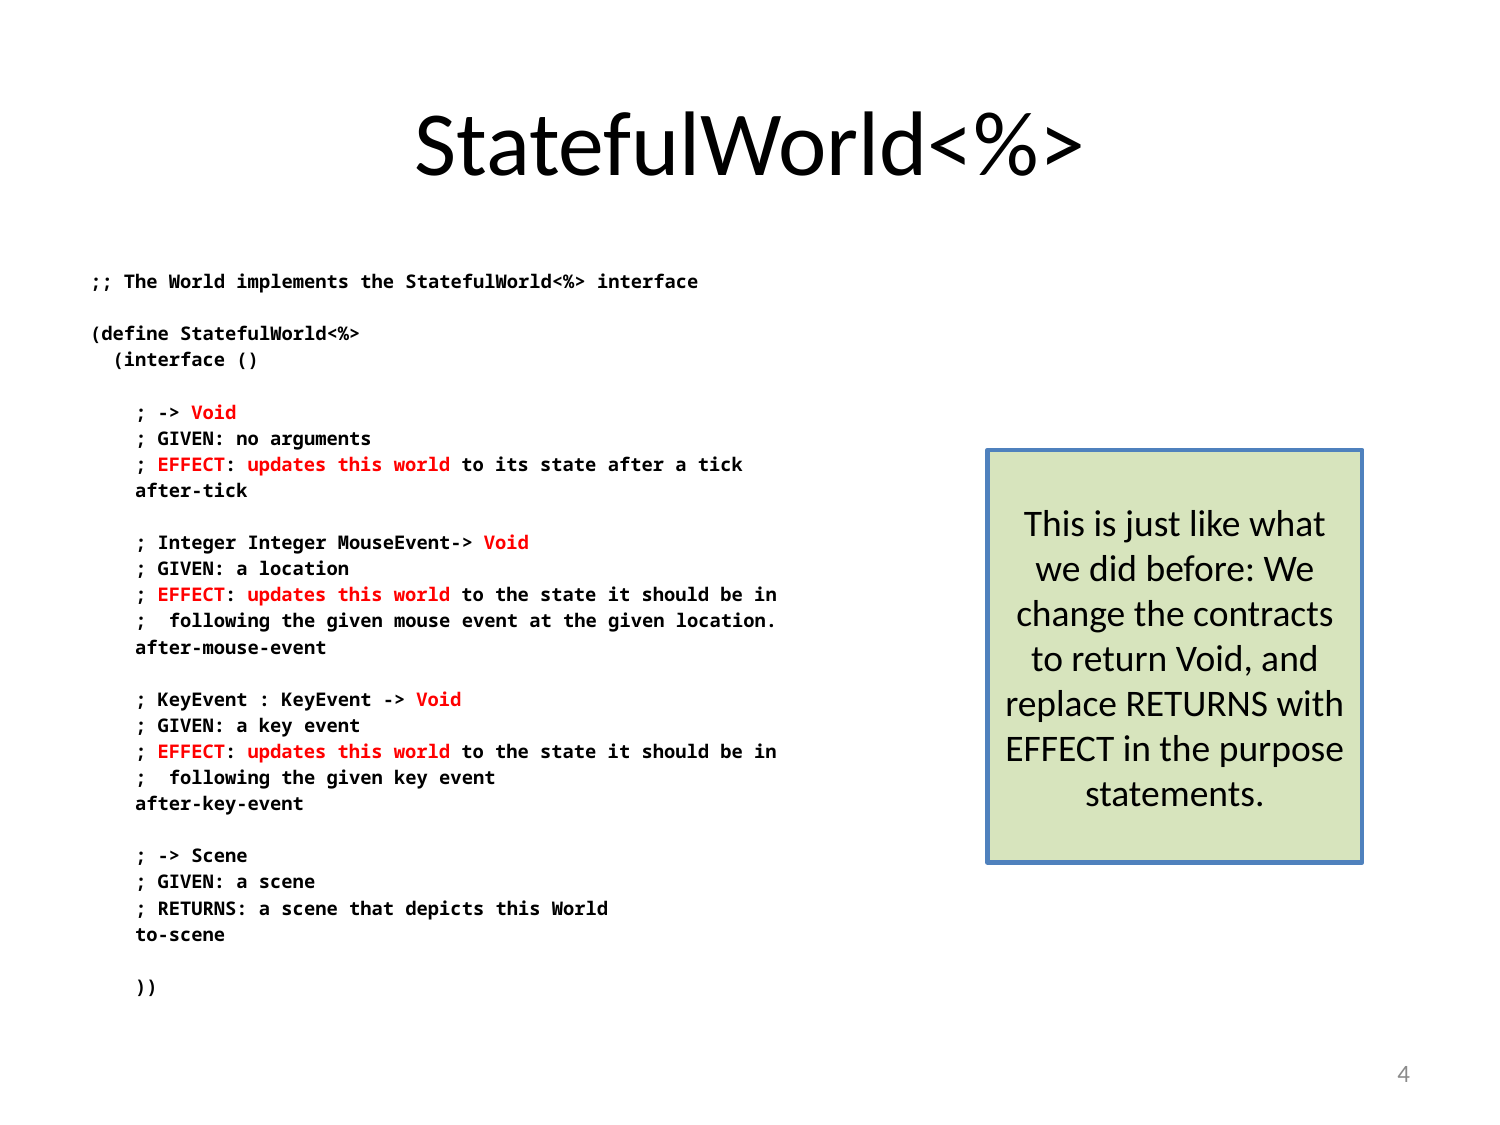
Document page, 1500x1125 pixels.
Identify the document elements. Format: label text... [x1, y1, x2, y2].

text_box This is just like what we did before: We change the contracts to return Void, and replace RETURNS with EFFECT in the purpose statements. [985, 448, 1364, 865]
title StatefulWorld<%> [75, 45, 1425, 233]
list ;; The World implements the StatefulWorld<%> interface (define StatefulWorld<%> (interface () ; -> Void ; GIVEN: no arguments ; EFFECT: updates this world to its state after a tick after-tick ; Integer Integer MouseEvent-> Void ; GIVEN: a location ; EFFECT: updates this world to the state it should be in ; following the given mouse event at the given location. after-mouse-event ; KeyEvent : KeyEvent -> Void ; GIVEN: a key event ; EFFECT: updates this world to the state it should be in ; following the given key event after-key-event ; -> Scene ; GIVEN: a scene ; RETURNS: a scene that depicts this World to-scene )) [75, 262, 1425, 1005]
slide_number 4 [1074, 1042, 1425, 1103]
